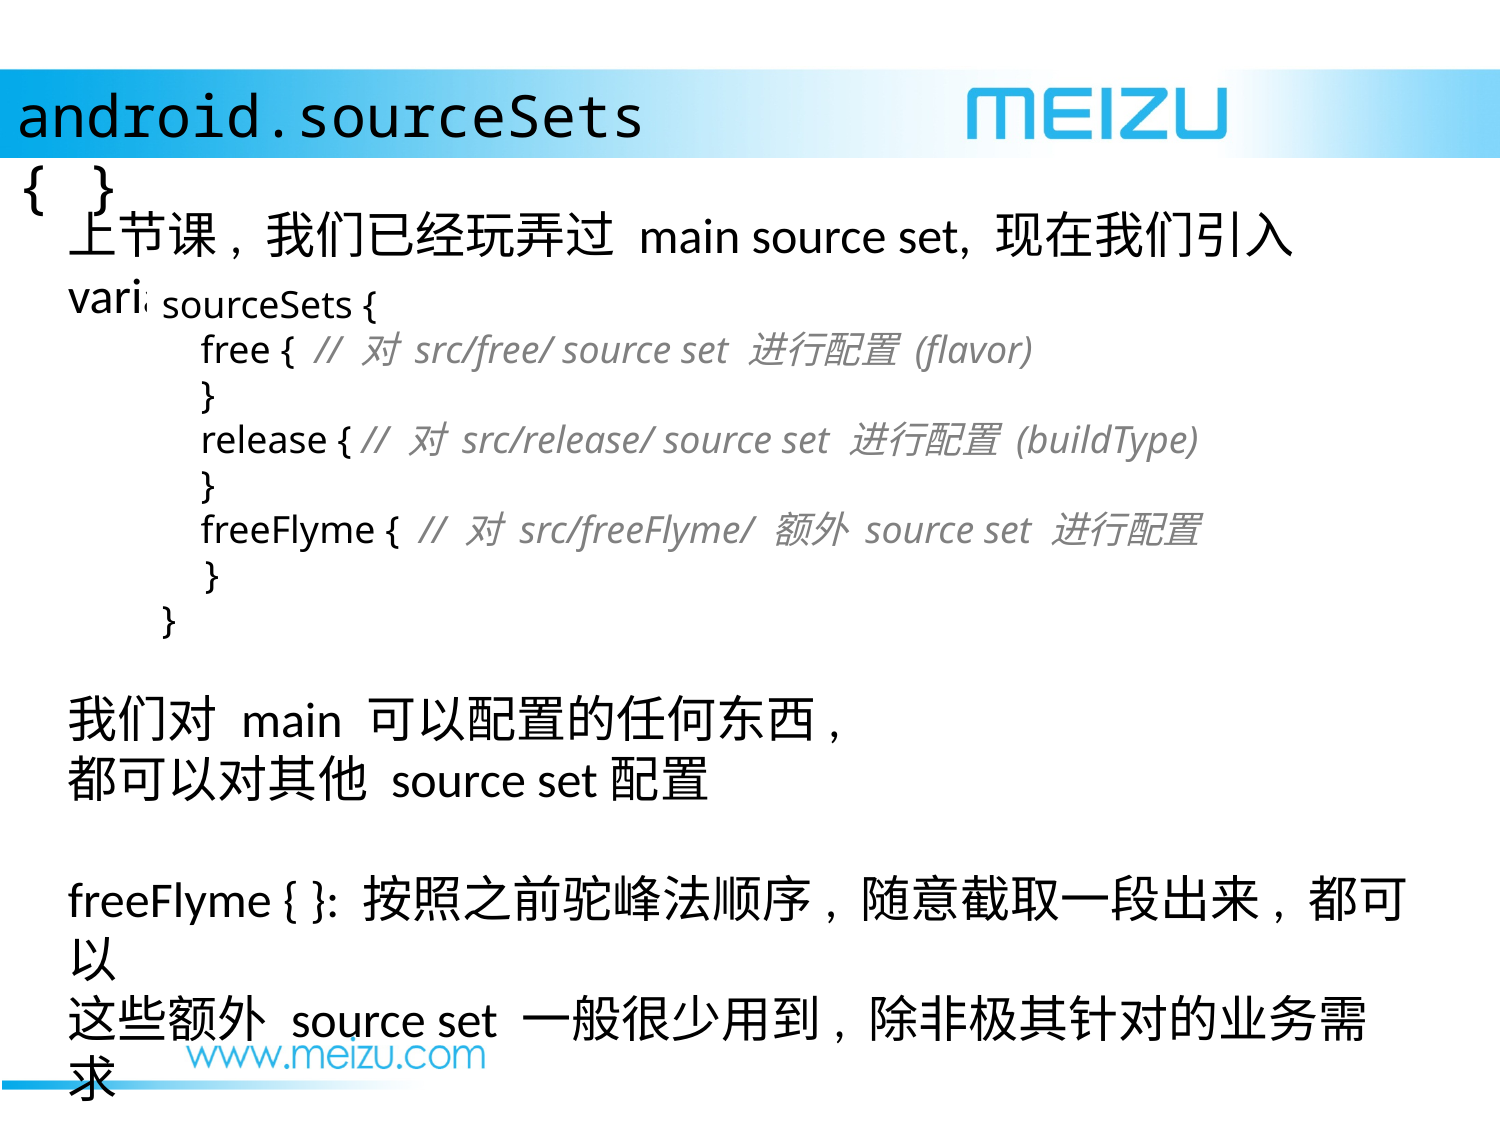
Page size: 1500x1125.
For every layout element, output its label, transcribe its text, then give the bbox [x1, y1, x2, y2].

picture [0, 66, 1500, 158]
picture [2, 1035, 1495, 1118]
text_box 我们对 main 可以配置的任何东西, 都可以对其他 source set配置 freeFlyme { }: 按照之前驼峰法顺序, 随意截取一段出来, 都可以 这些额外 source set 一般很少用到, 除非极其针对的业务需求 [53, 680, 1424, 1116]
text_box android.sourceSets { } [1, 71, 774, 227]
text_box sourceSets { free { // 对 src/free/ source set 进行配置 (flavor) } release { // 对 src/release/ source set 进行配置 (buildType) } freeFlyme { // 对 src/freeFlyme/ 额外 source set 进行配置 } } [146, 273, 1216, 649]
text_box 上节课, 我们已经玩弄过 main source set, 现在我们引入 variant [53, 196, 1424, 331]
